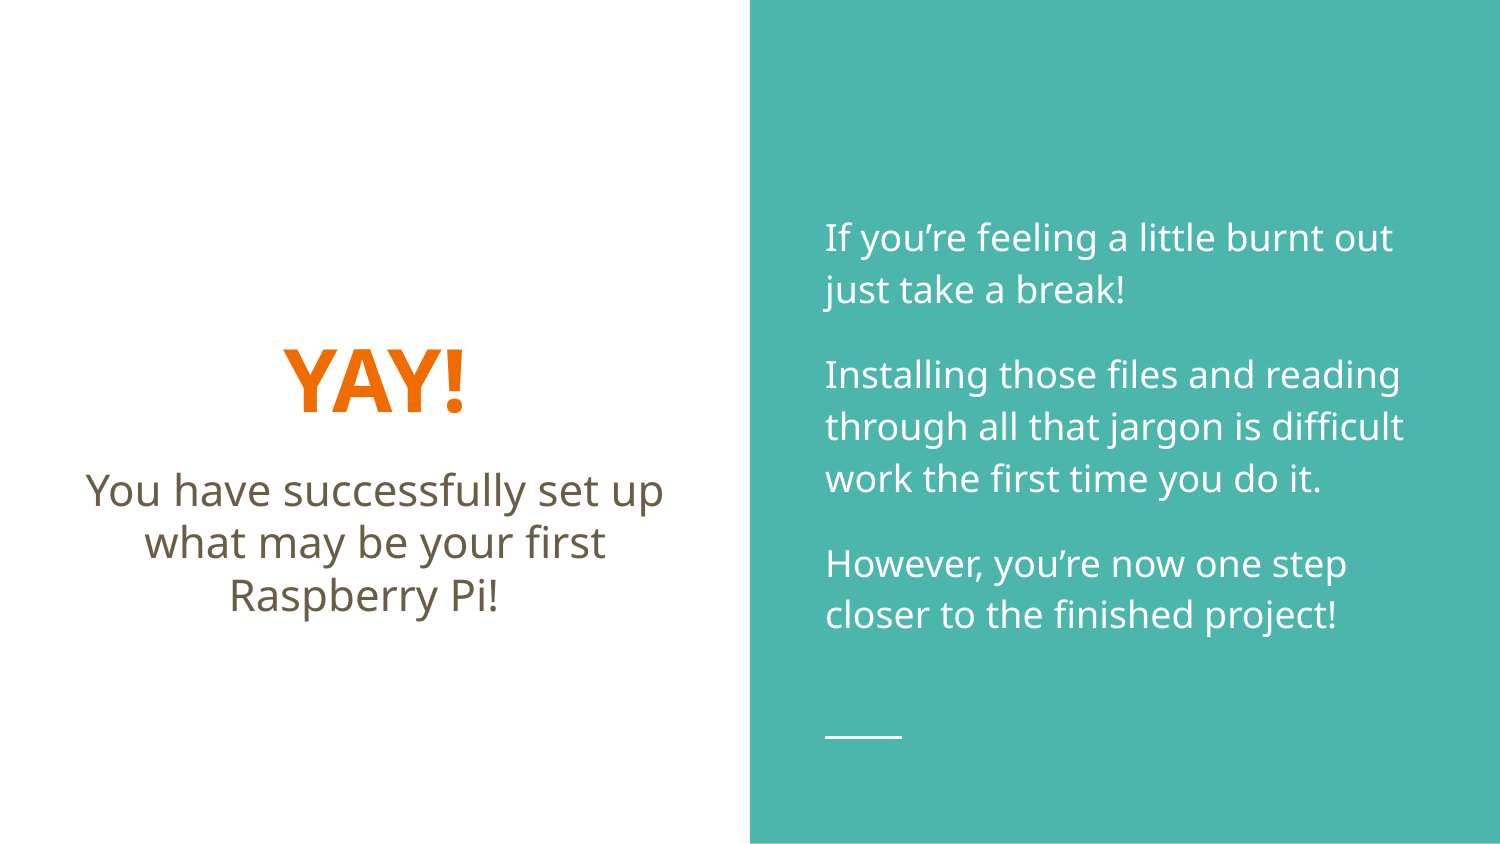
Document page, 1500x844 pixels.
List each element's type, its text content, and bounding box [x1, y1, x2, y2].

subtitle You have successfully set up what may be your first Raspberry Pi! [43, 447, 708, 650]
list If you’re feeling a little burnt out just take a break! Installing those files and reading through all that jargon is difficult work the first time you do it. However, you’re now one step closer to the finished project! [810, 118, 1440, 725]
title YAY! [43, 170, 708, 446]
